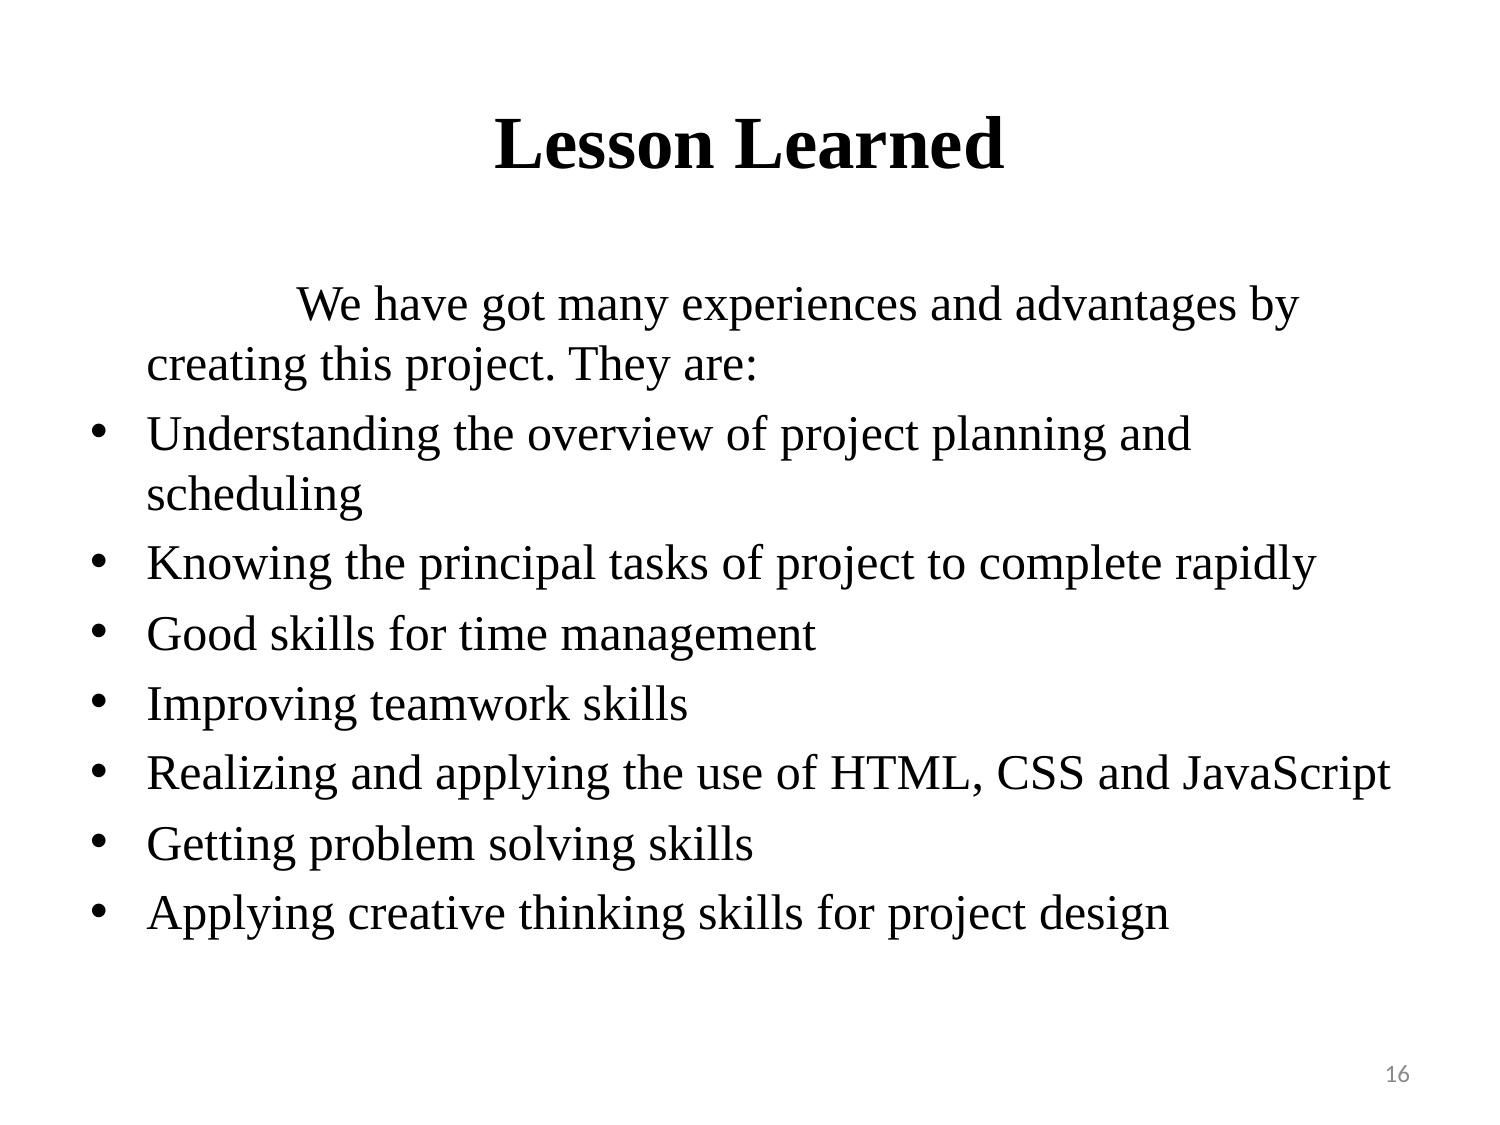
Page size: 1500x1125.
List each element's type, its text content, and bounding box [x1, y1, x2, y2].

slide_number 16 [1074, 1042, 1425, 1103]
title Lesson Learned [75, 45, 1425, 233]
list We have got many experiences and advantages by creating this project. They are: Understanding the overview of project planning and scheduling Knowing the principal tasks of project to complete rapidly Good skills for time management Improving teamwork skills Realizing and applying the use of HTML, CSS and JavaScript Getting problem solving skills Applying creative thinking skills for project design [75, 262, 1425, 1005]
